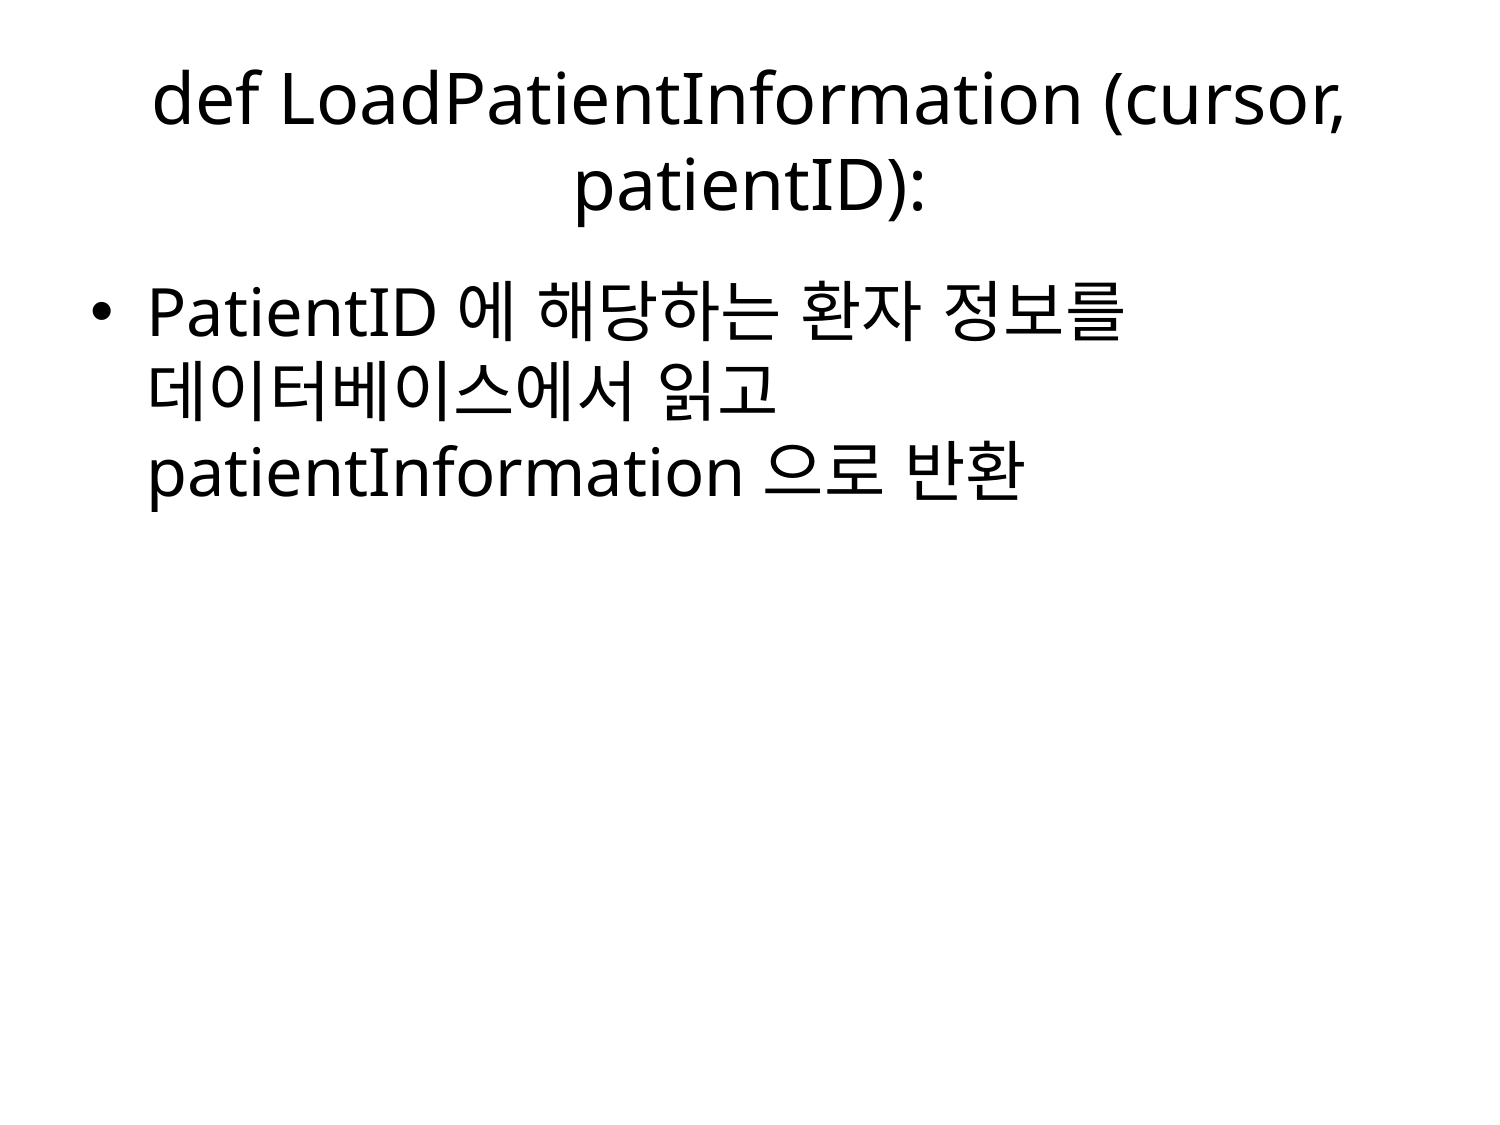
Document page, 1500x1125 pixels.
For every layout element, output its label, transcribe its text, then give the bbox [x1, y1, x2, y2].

list PatientID에 해당하는 환자 정보를 데이터베이스에서 읽고 patientInformation으로 반환 [75, 262, 1425, 1005]
title def LoadPatientInformation (cursor, patientID): [75, 45, 1425, 233]
